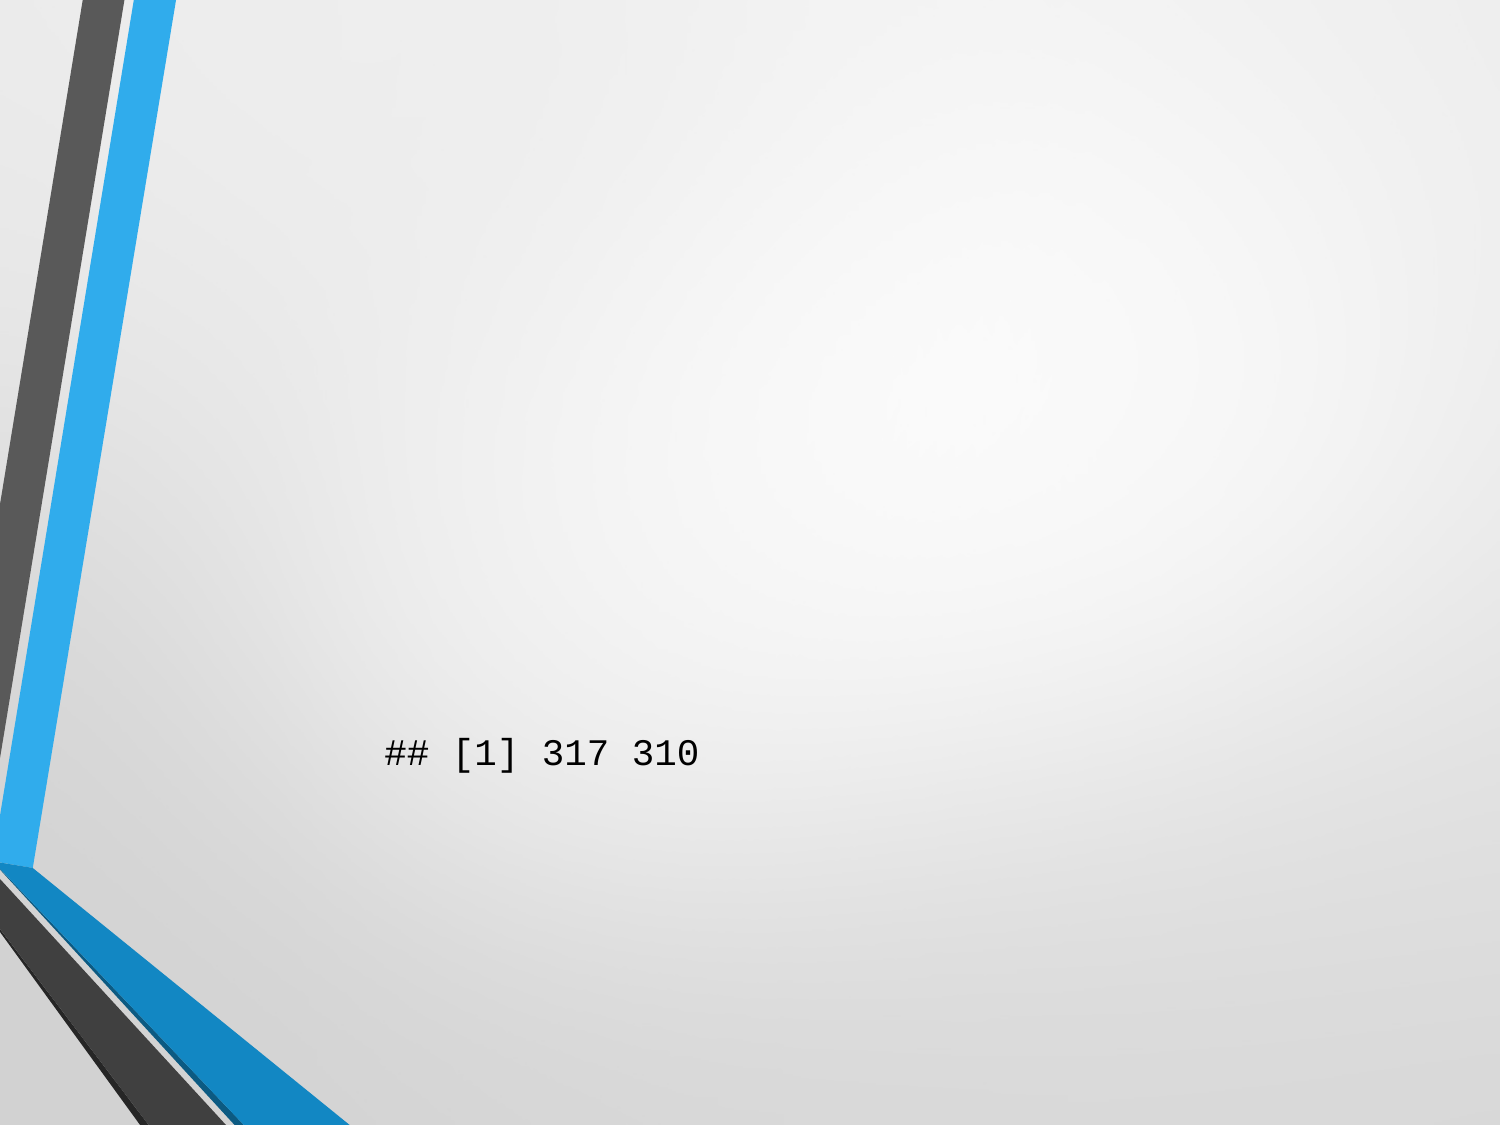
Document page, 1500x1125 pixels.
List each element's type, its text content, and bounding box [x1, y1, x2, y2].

list ## [1] 317 310 [161, 437, 1425, 985]
